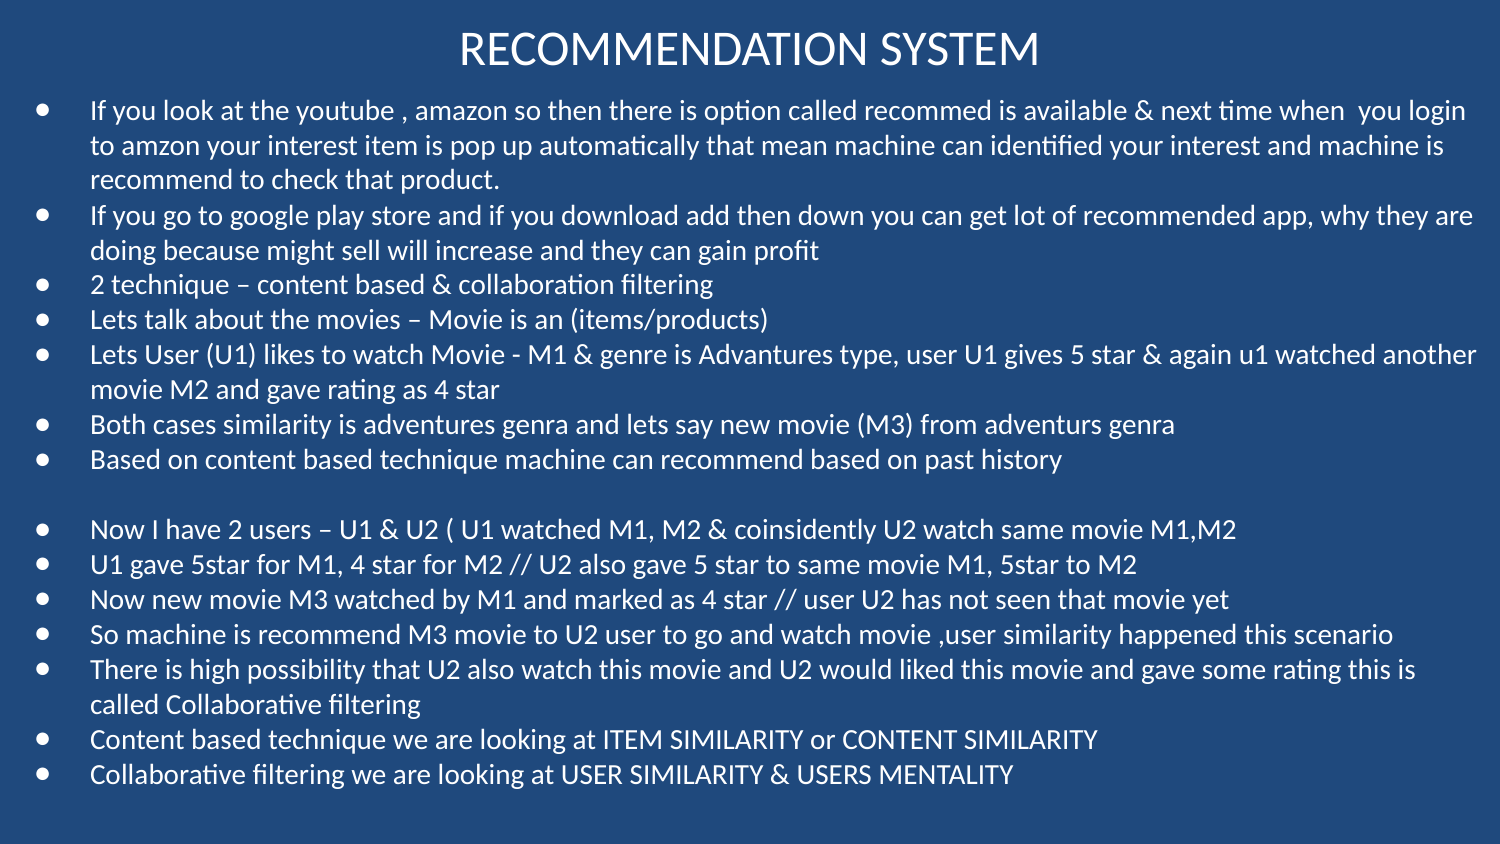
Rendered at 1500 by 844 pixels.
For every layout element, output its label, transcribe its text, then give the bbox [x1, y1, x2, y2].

list If you look at the youtube , amazon so then there is option called recommed is available & next time when you login to amzon your interest item is pop up automatically that mean machine can identified your interest and machine is recommend to check that product. If you go to google play store and if you download add then down you can get lot of recommended app, why they are doing because might sell will increase and they can gain profit 2 technique – content based & collaboration filtering Lets talk about the movies – Movie is an (items/products) Lets User (U1) likes to watch Movie - M1 & genre is Advantures type, user U1 gives 5 star & again u1 watched another movie M2 and gave rating as 4 star Both cases similarity is adventures genra and lets say new movie (M3) from adventurs genra Based on content based technique machine can recommend based on past history Now I have 2 users – U1 & U2 ( U1 watched M1, M2 & coinsidently U2 watch same movie M1,M2 U1 gave 5star for M1, 4 star for M2 // U2 also gave 5 star to same movie M1, 5star to M2 Now new movie M3 watched by M1 and marked as 4 star // user U2 has not seen that movie yet So machine is recommend M3 movie to U2 user to go and watch movie ,user similarity happened this scenario There is high possibility that U2 also watch this movie and U2 would liked this movie and gave some rating this is called Collaborative filtering Content based technique we are looking at ITEM SIMILARITY or CONTENT SIMILARITY Collaborative filtering we are looking at USER SIMILARITY & USERS MENTALITY [0, 75, 1500, 844]
title RECOMMENDATION SYSTEM [0, 0, 1500, 69]
